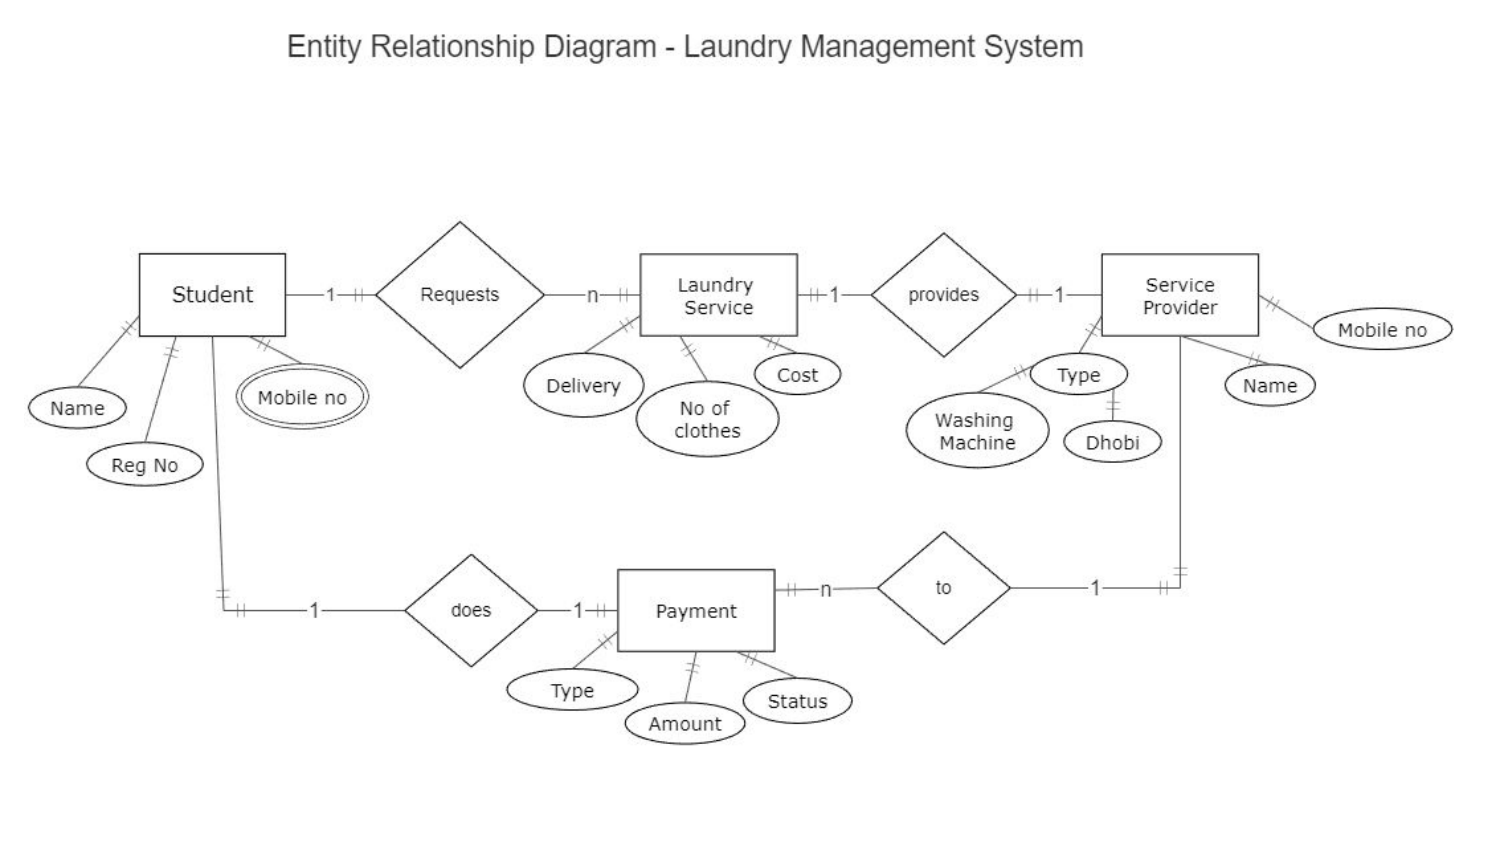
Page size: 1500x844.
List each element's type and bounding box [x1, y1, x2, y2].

picture [24, 24, 1476, 805]
